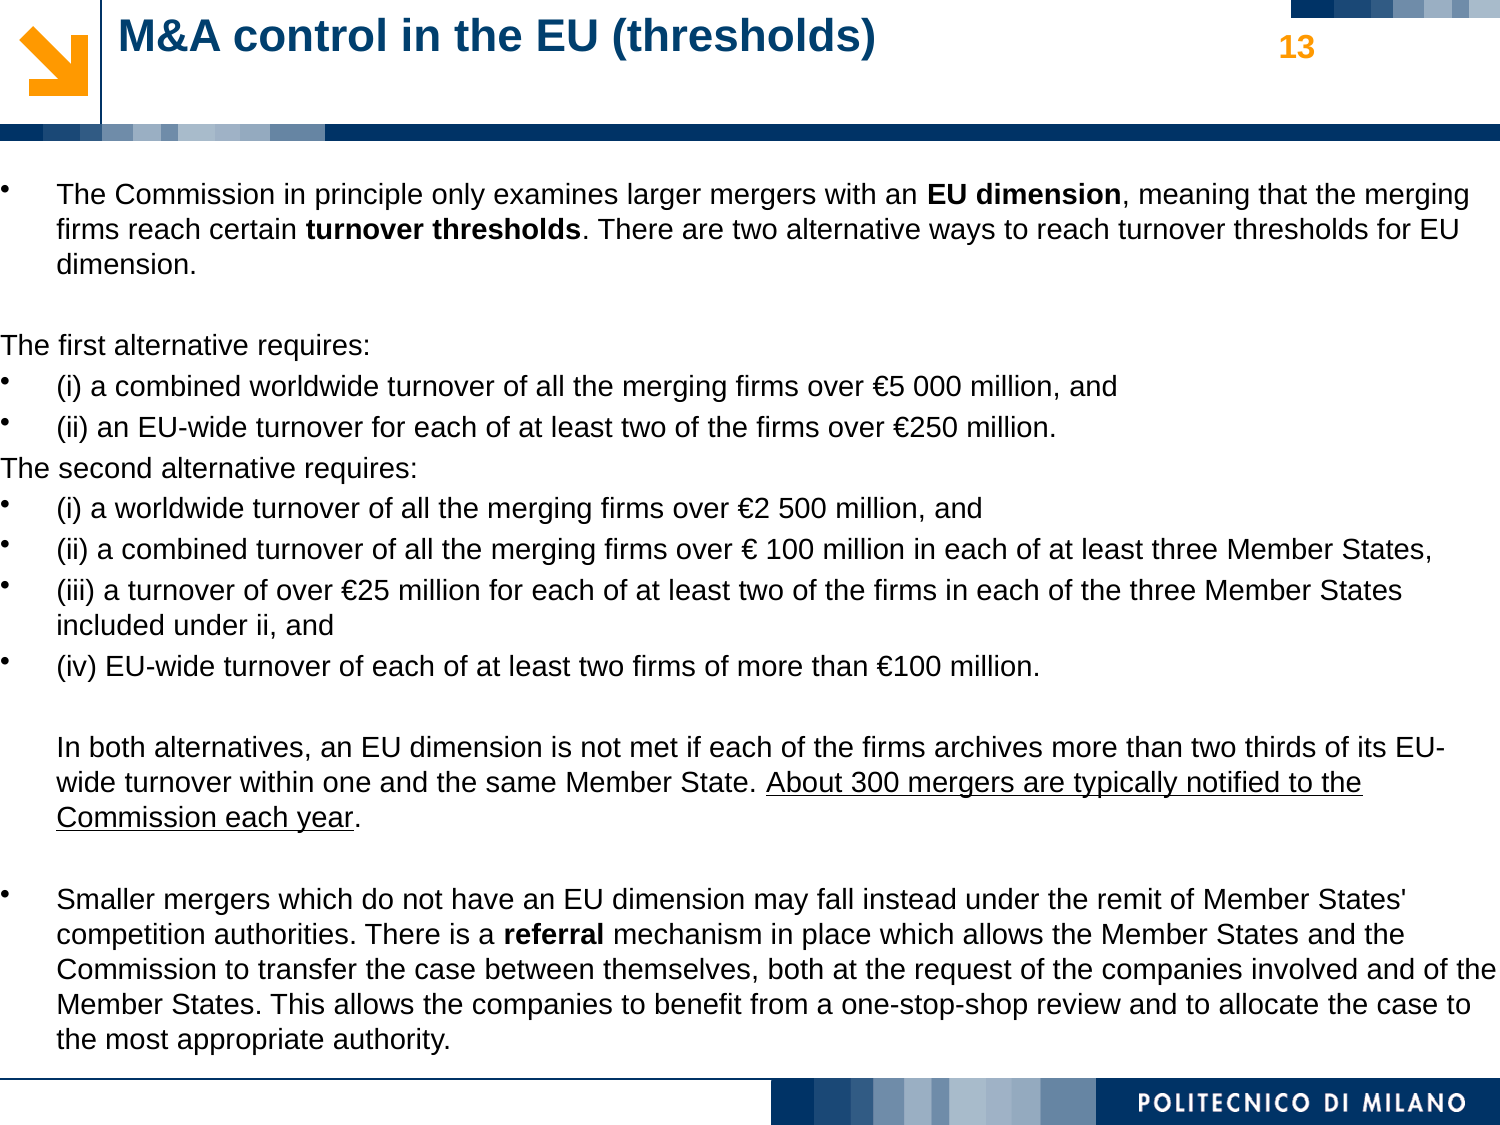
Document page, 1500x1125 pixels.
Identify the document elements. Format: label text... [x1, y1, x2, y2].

list The Commission in principle only examines larger mergers with an EU dimension, meaning that the merging firms reach certain turnover thresholds. There are two alternative ways to reach turnover thresholds for EU dimension. The first alternative requires: (i) a combined worldwide turnover of all the merging firms over €5 000 million, and (ii) an EU-wide turnover for each of at least two of the firms over €250 million. The second alternative requires: (i) a worldwide turnover of all the merging firms over €2 500 million, and (ii) a combined turnover of all the merging firms over € 100 million in each of at least three Member States, (iii) a turnover of over €25 million for each of at least two of the firms in each of the three Member States included under ii, and (iv) EU-wide turnover of each of at least two firms of more than €100 million. In both alternatives, an EU dimension is not met if each of the firms archives more than two thirds of its EU-wide turnover within one and the same Member State. About 300 mergers are typically notified to the Commission each year. Smaller mergers which do not have an EU dimension may fall instead under the remit of Member States' competition authorities. There is a referral mechanism in place which allows the Member States and the Commission to transfer the case between themselves, both at the request of the companies involved and of the Member States. This allows the companies to benefit from a one-stop-shop review and to allocate the case to the most appropriate authority. [0, 174, 1500, 988]
slide_number 13 [1269, 24, 1493, 66]
picture [0, 0, 1500, 141]
picture [0, 1074, 1500, 1125]
title M&A control in the EU (thresholds) [117, 5, 1251, 144]
